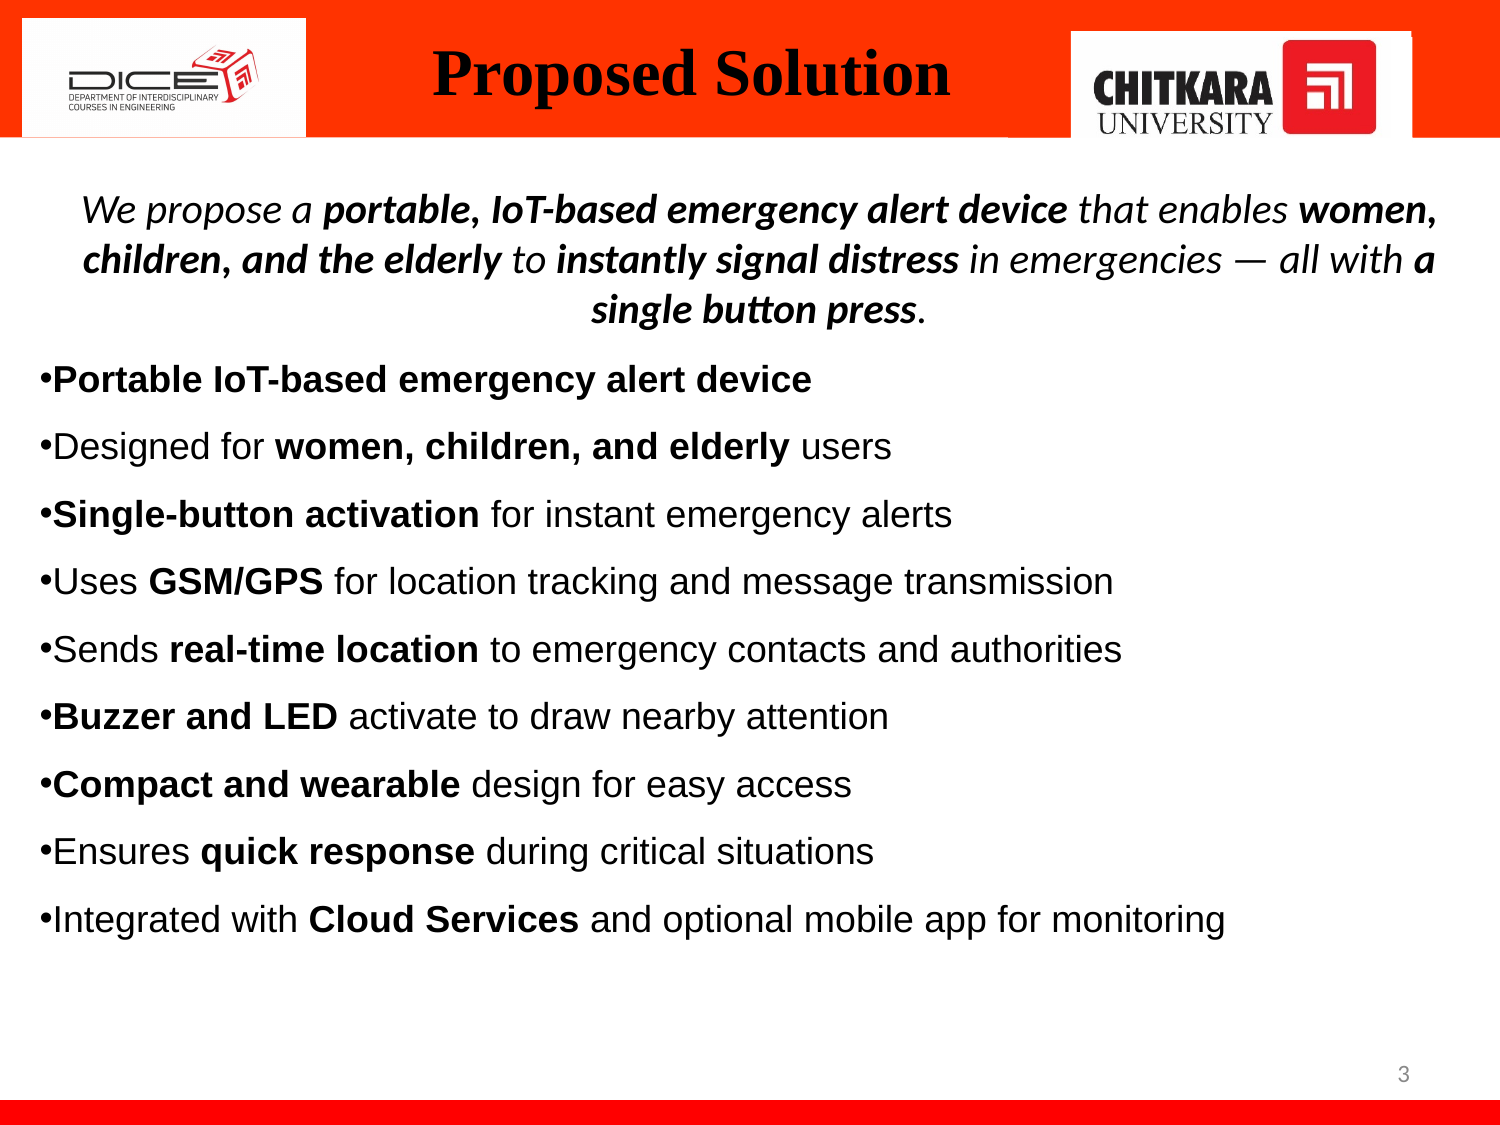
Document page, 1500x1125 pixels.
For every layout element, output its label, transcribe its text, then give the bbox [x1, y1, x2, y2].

picture [1074, 37, 1391, 138]
slide_number 3 [1074, 1042, 1425, 1103]
title Proposed Solution [321, 0, 1063, 138]
list We propose a portable, IoT-based emergency alert device that enables women, children, and the elderly to instantly signal distress in emergencies — all with a single button press. Portable IoT-based emergency alert device Designed for women, children, and elderly users Single-button activation for instant emergency alerts Uses GSM/GPS for location tracking and message transmission Sends real-time location to emergency contacts and authorities Buzzer and LED activate to draw nearby attention Compact and wearable design for easy access Ensures quick response during critical situations Integrated with Cloud Services and optional mobile app for monitoring [24, 174, 1476, 1043]
picture [22, 18, 306, 138]
